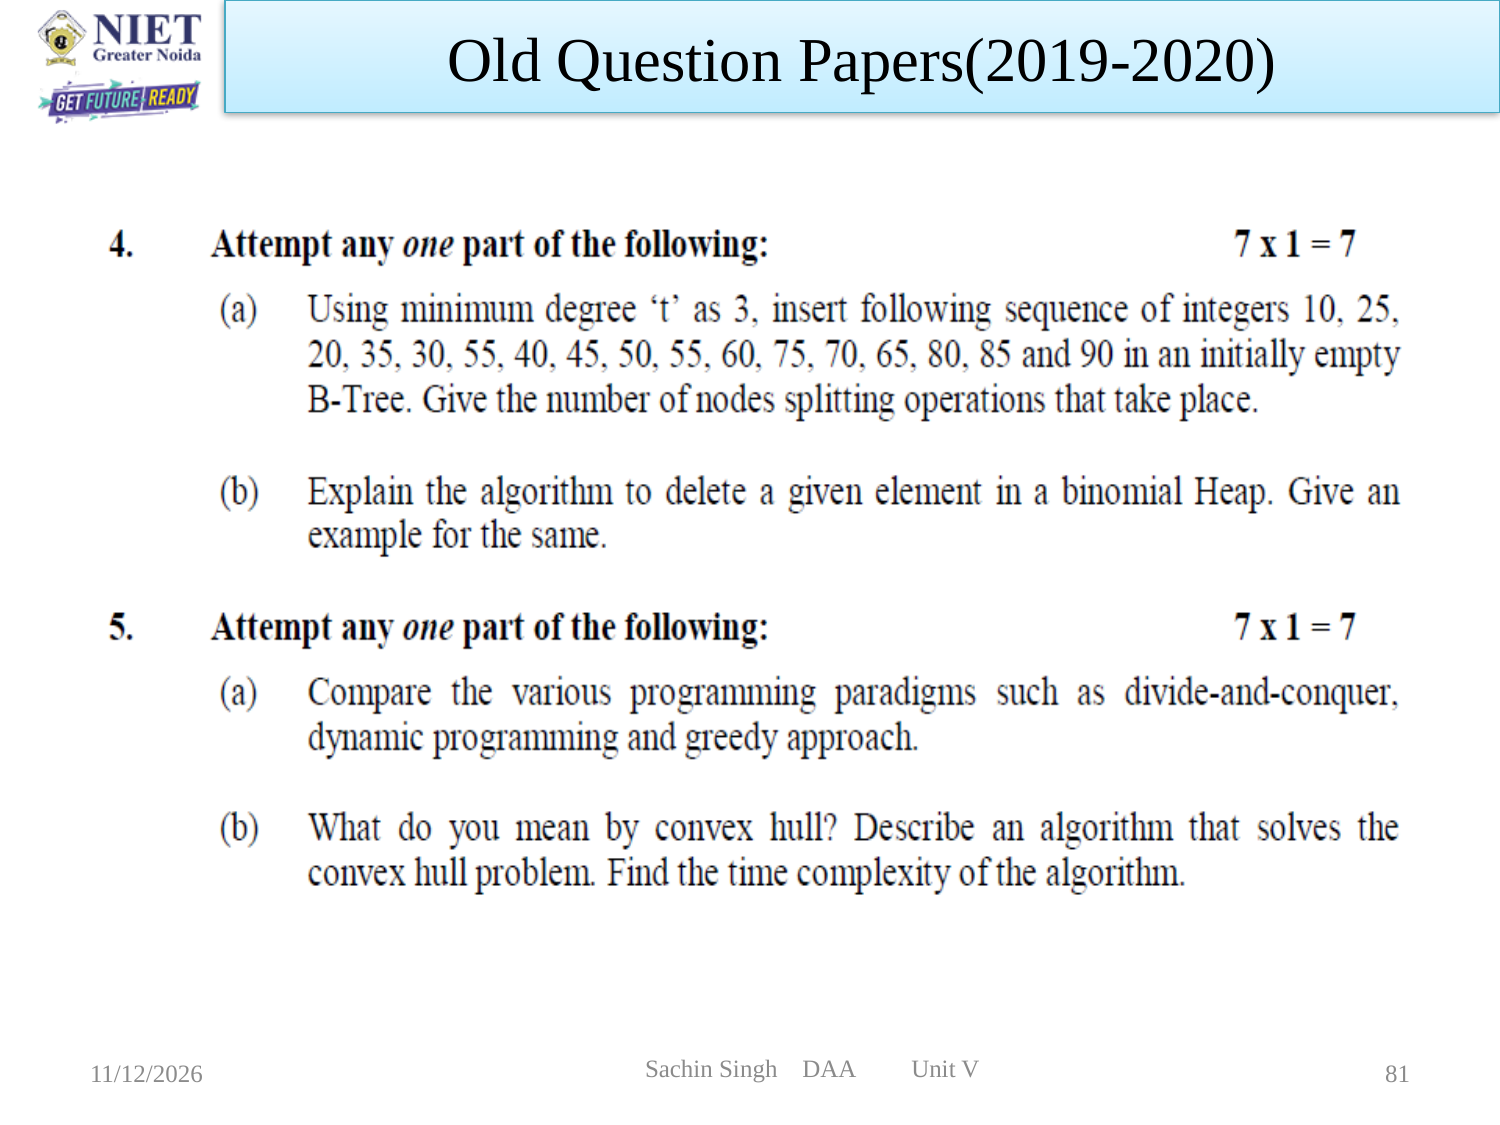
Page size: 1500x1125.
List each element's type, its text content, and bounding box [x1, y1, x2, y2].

picture [15, 212, 1500, 913]
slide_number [75, 1042, 425, 1103]
picture [0, 0, 238, 135]
footer Sachin Singh DAA Unit V [412, 1037, 1213, 1098]
slide_number 81 [1074, 1042, 1425, 1103]
text_box Old Question Papers(2019-2020) [238, 0, 1500, 113]
